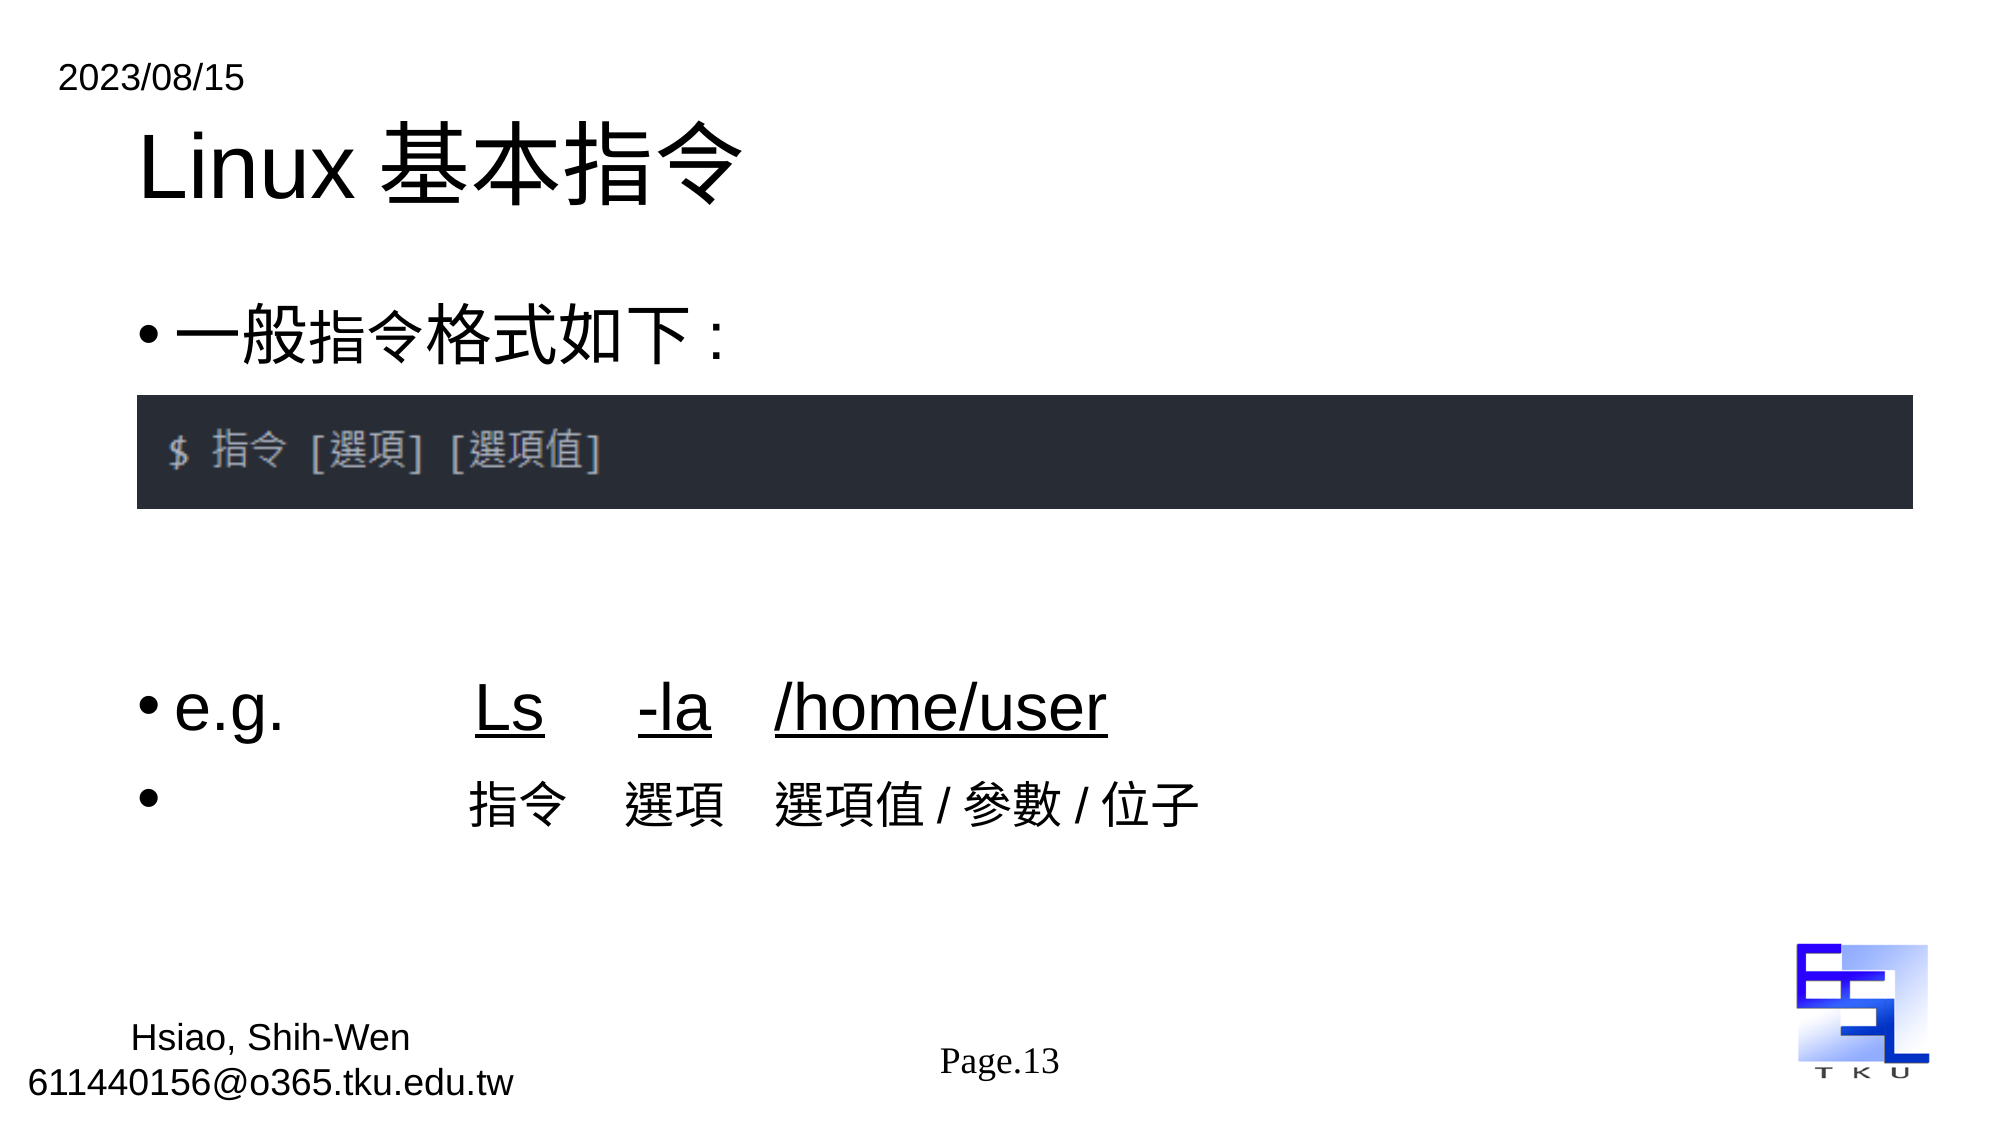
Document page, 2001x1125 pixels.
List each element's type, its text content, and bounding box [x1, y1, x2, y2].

list 一般指令格式如下: e.g. Ls -la /home/user 指令 選項 選項值/參數/位子 [137, 518, 1863, 1016]
title Linux基本指令 [137, 59, 1863, 278]
picture [137, 394, 1914, 509]
picture [1791, 941, 1934, 1085]
list 一般指令格式如下: e.g. Ls -la /home/user 指令 選項 選項值/參數/位子 [137, 301, 1863, 394]
